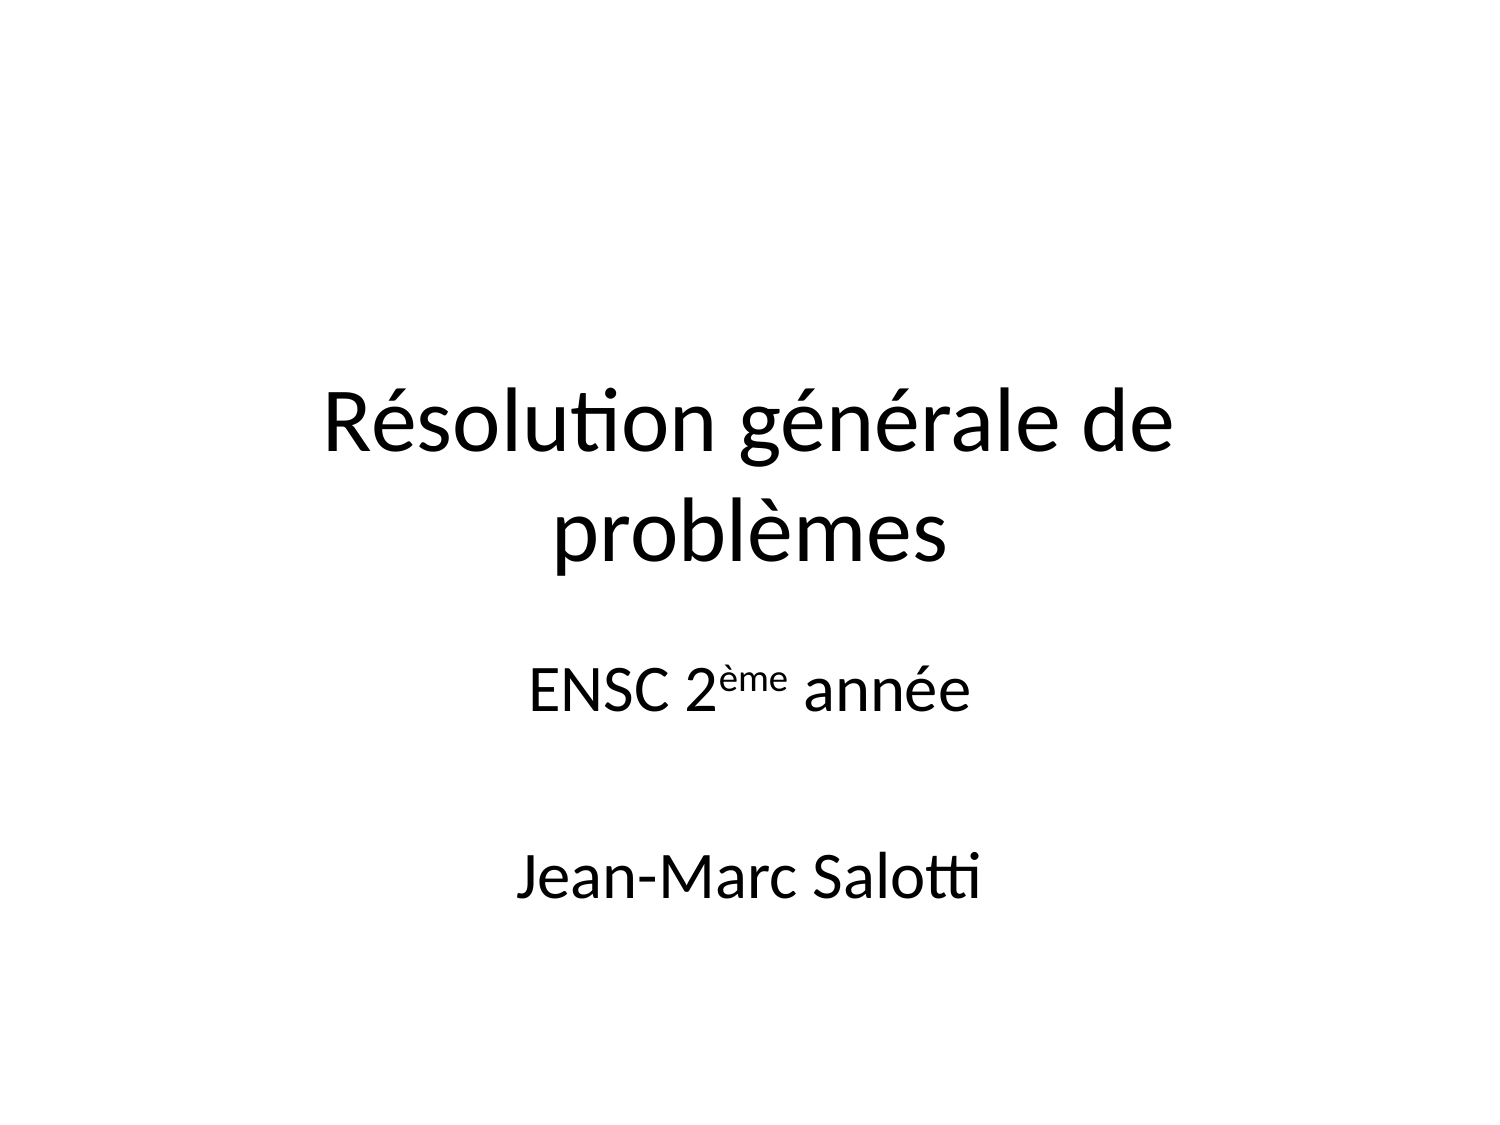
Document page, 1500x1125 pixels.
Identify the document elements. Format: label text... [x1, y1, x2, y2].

subtitle ENSC 2ème année Jean-Marc Salotti [225, 637, 1275, 925]
title Résolution générale de problèmes [112, 349, 1388, 591]
